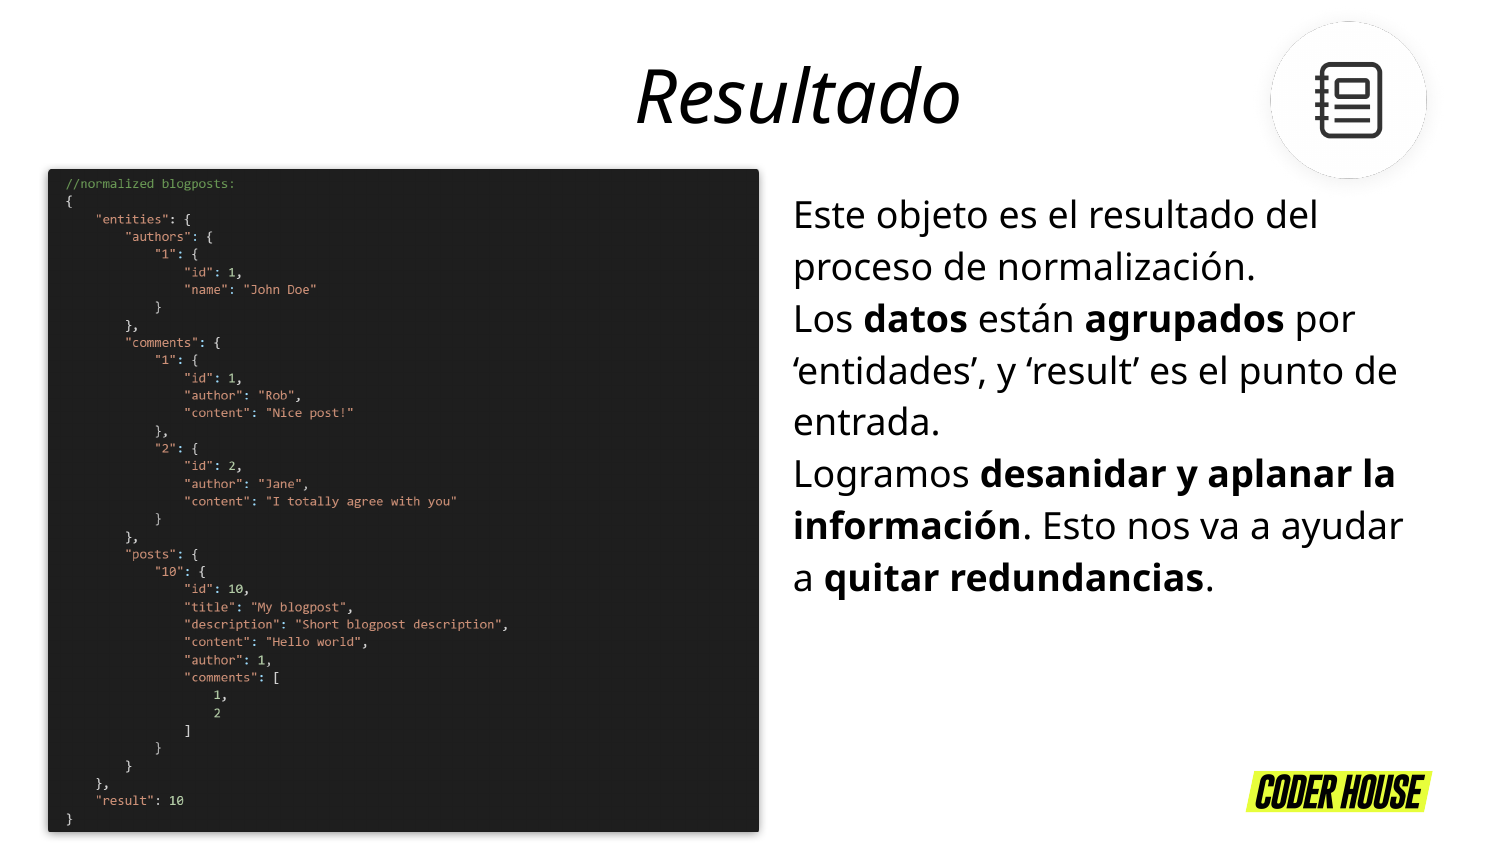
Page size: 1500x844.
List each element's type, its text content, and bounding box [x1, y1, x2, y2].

picture [1241, 764, 1437, 819]
text_box Este objeto es el resultado del proceso de normalización. Los datos están agrupados por ‘entidades’, y ‘result’ es el punto de entrada. Logramos desanidar y aplanar la información. Esto nos va a ayudar a quitar redundancias. [777, 172, 1446, 587]
text_box Resultado [184, 33, 1245, 172]
picture [1251, 2, 1447, 198]
picture [48, 169, 760, 832]
